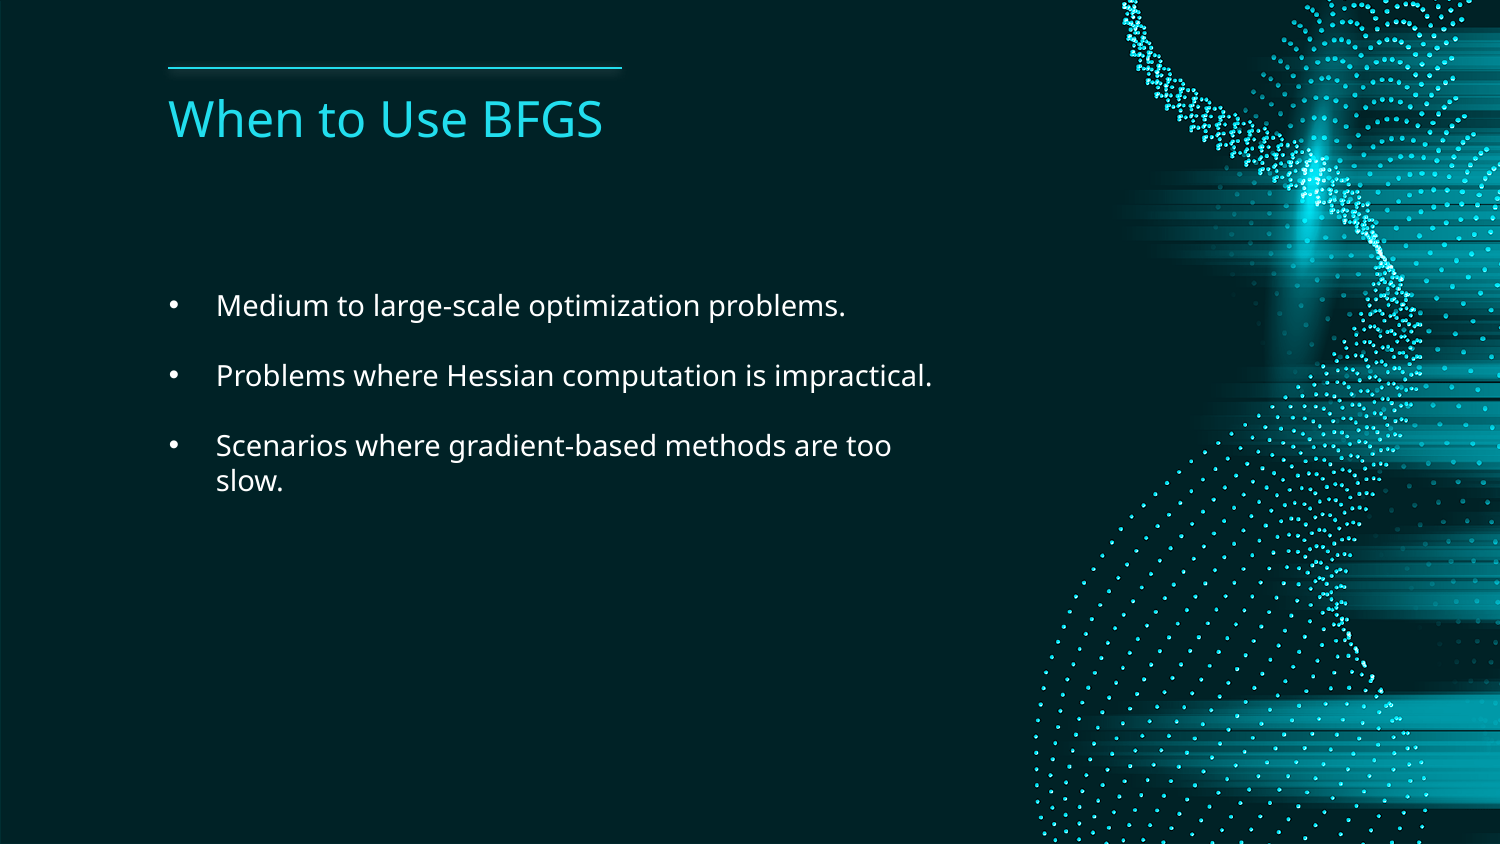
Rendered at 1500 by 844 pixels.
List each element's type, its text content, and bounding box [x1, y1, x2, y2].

title When to Use BFGS [153, 72, 914, 228]
list Medium to large-scale optimization problems. Problems where Hessian computation is impractical. Scenarios where gradient-based methods are too slow. [153, 272, 966, 726]
picture [0, 0, 1500, 844]
